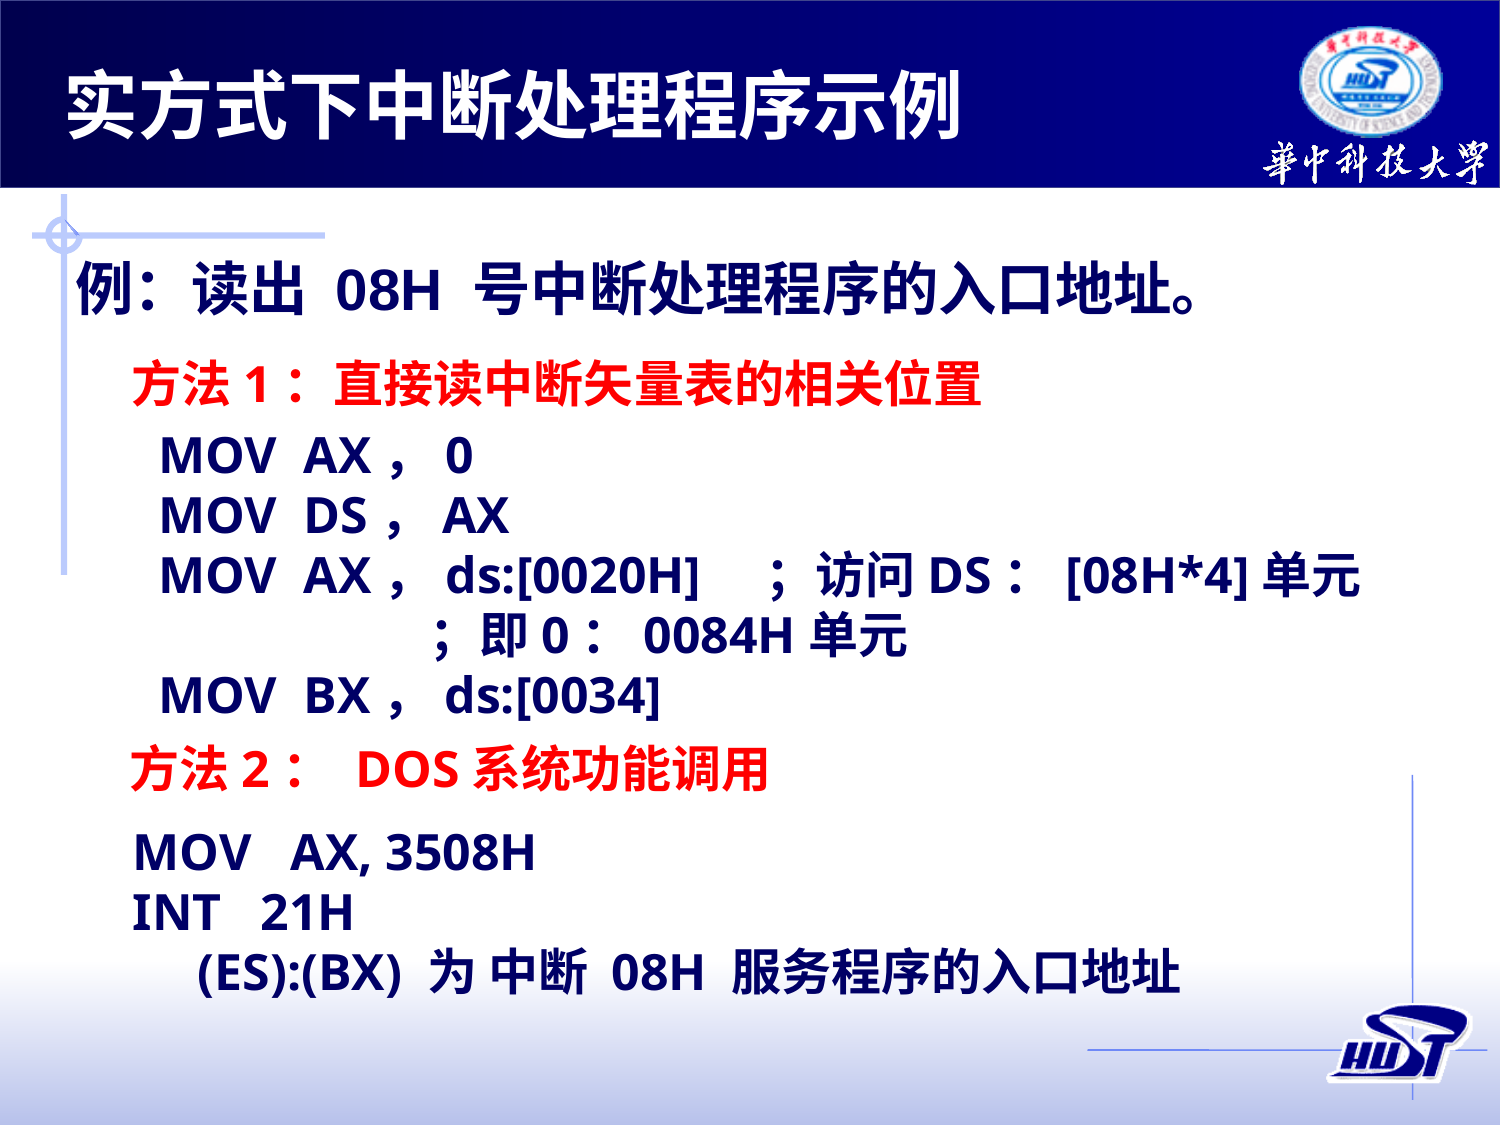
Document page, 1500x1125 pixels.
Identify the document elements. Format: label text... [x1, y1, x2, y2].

picture [1262, 140, 1488, 185]
text_box 方法2： DOS系统功能调用 [115, 717, 1334, 805]
picture [1299, 26, 1443, 138]
text_box MOV AX, 3508H INT 21H (ES):(BX) 为 中断 08H 服务程序的入口地址 [117, 813, 1359, 1008]
text_box 例：读出 08H 号中断处理程序的入口地址。 [60, 245, 1358, 330]
text_box 方法1：直接读中断矢量表的相关位置 [116, 333, 1335, 421]
text_box MOV AX，0 MOV DS，AX MOV AX，ds:[0020H] ；访问DS：[08H*4]单元 ；即0：0084H单元 MOV BX，ds:[0034] [143, 415, 1385, 731]
text_box 实方式下中断处理程序示例 [48, 51, 1091, 156]
